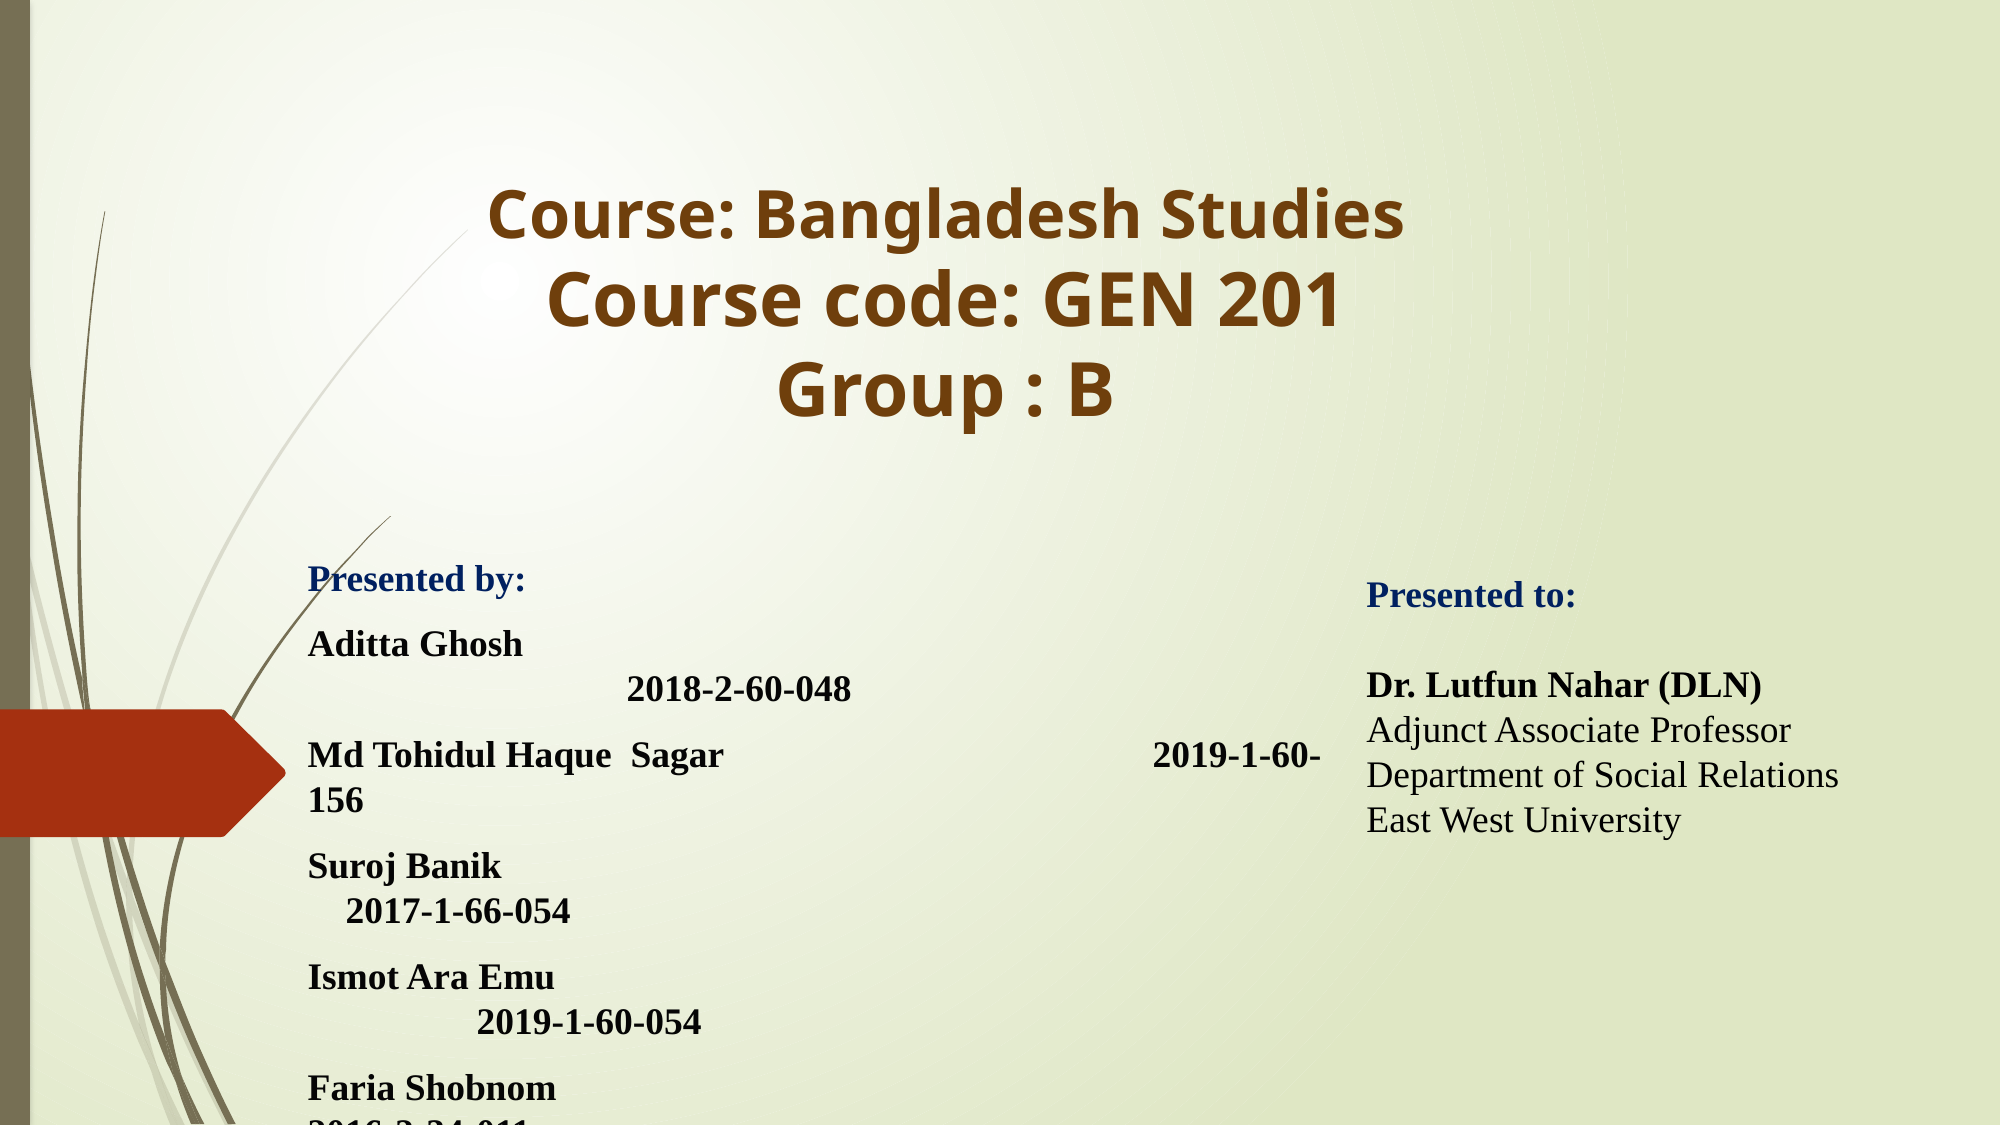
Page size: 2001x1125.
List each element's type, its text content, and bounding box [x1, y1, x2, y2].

title Course: Bangladesh Studies Course code: GEN 201 Group : B [222, 96, 1671, 439]
text_box Presented to: Dr. Lutfun Nahar (DLN) Adjunct Associate Professor Department of Social Relations East West University [1351, 562, 2000, 1028]
subtitle Presented by: Aditta Ghosh 2018-2-60-048 Md Tohidul Haque Sagar 2019-1-60-156 Suroj Banik 2017-1-66-054 Ismot Ara Emu 2019-1-60-054 Faria Shobnom 2016-2-34-011 Mohsenul Kabir Mithun 2019-3-60-046 [292, 545, 1352, 991]
